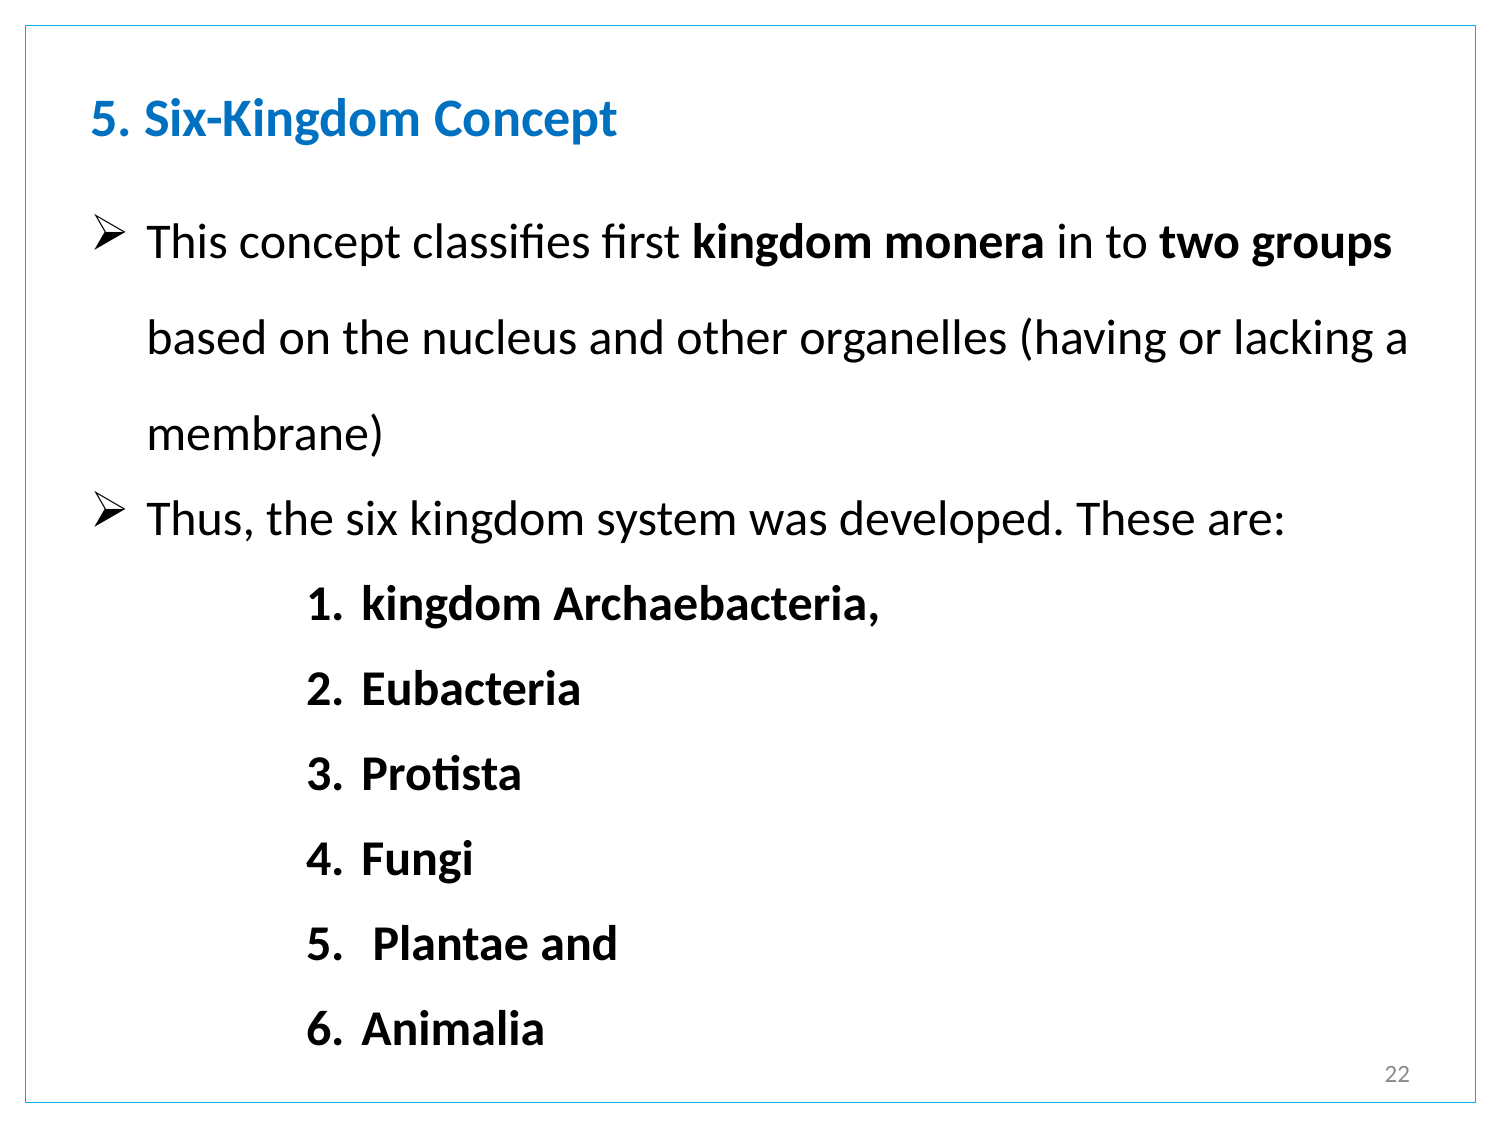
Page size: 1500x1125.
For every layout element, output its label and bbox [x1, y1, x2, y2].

text_box [23, 23, 1477, 1105]
